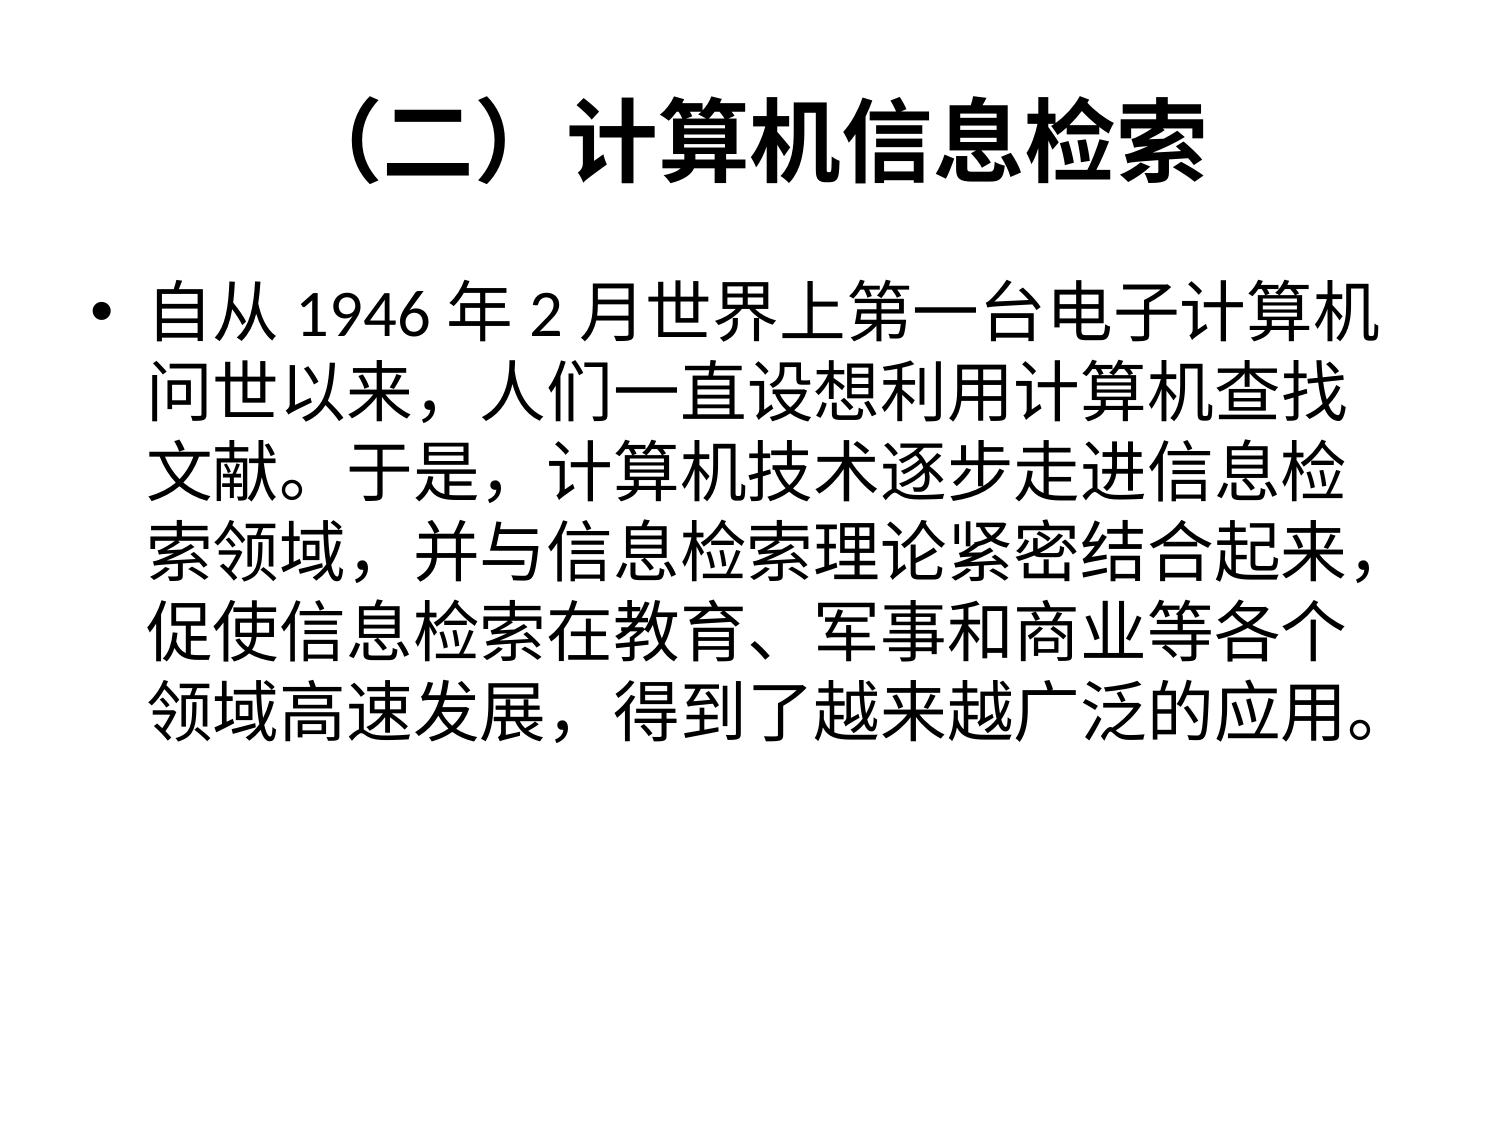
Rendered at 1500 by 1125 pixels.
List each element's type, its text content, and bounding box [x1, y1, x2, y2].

list 自从1946年2月世界上第一台电子计算机问世以来，人们一直设想利用计算机查找文献。于是，计算机技术逐步走进信息检索领域，并与信息检索理论紧密结合起来，促使信息检索在教育、军事和商业等各个领域高速发展，得到了越来越广泛的应用。 [75, 262, 1425, 1005]
title （二）计算机信息检索 [75, 45, 1425, 233]
